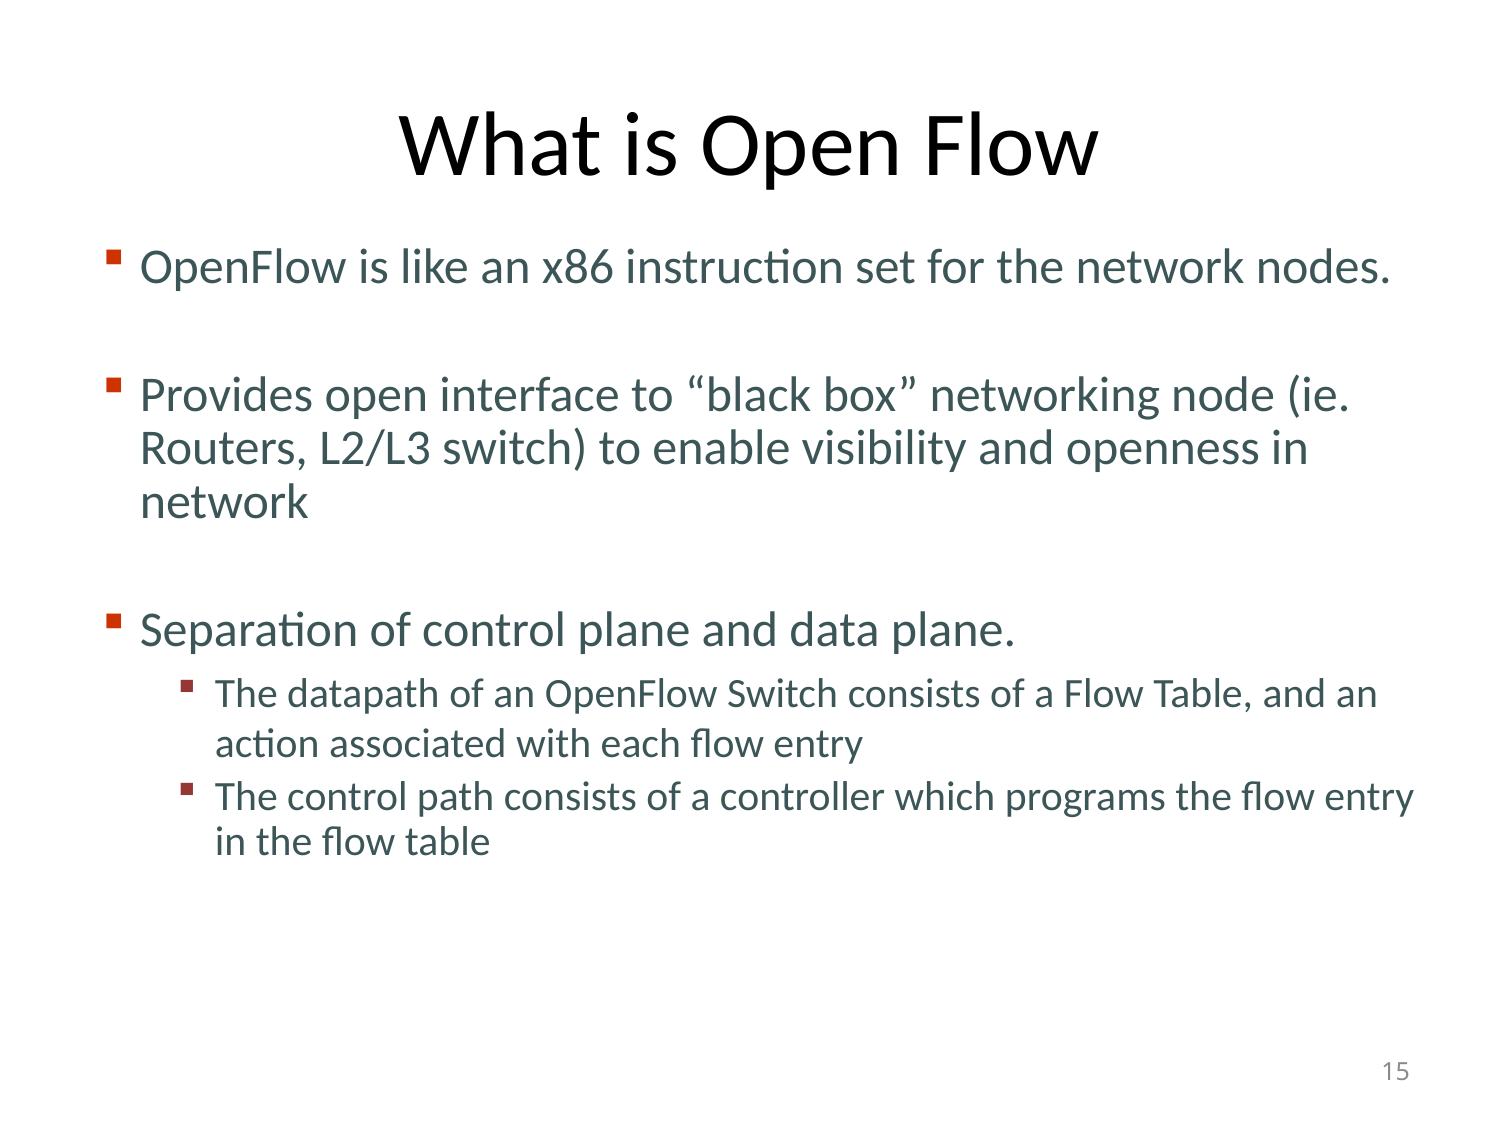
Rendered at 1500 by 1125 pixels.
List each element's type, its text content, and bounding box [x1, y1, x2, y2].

slide_number 15 [1074, 1042, 1425, 1103]
title What is Open Flow [75, 45, 1425, 233]
text_box OpenFlow is like an x86 instruction set for the network nodes. Provides open interface to “black box” networking node (ie. Routers, L2/L3 switch) to enable visibility and openness in network Separation of control plane and data plane. The datapath of an OpenFlow Switch consists of a Flow Table, and an action associated with each flow entry The control path consists of a controller which programs the flow entry in the flow table [87, 232, 1438, 1025]
